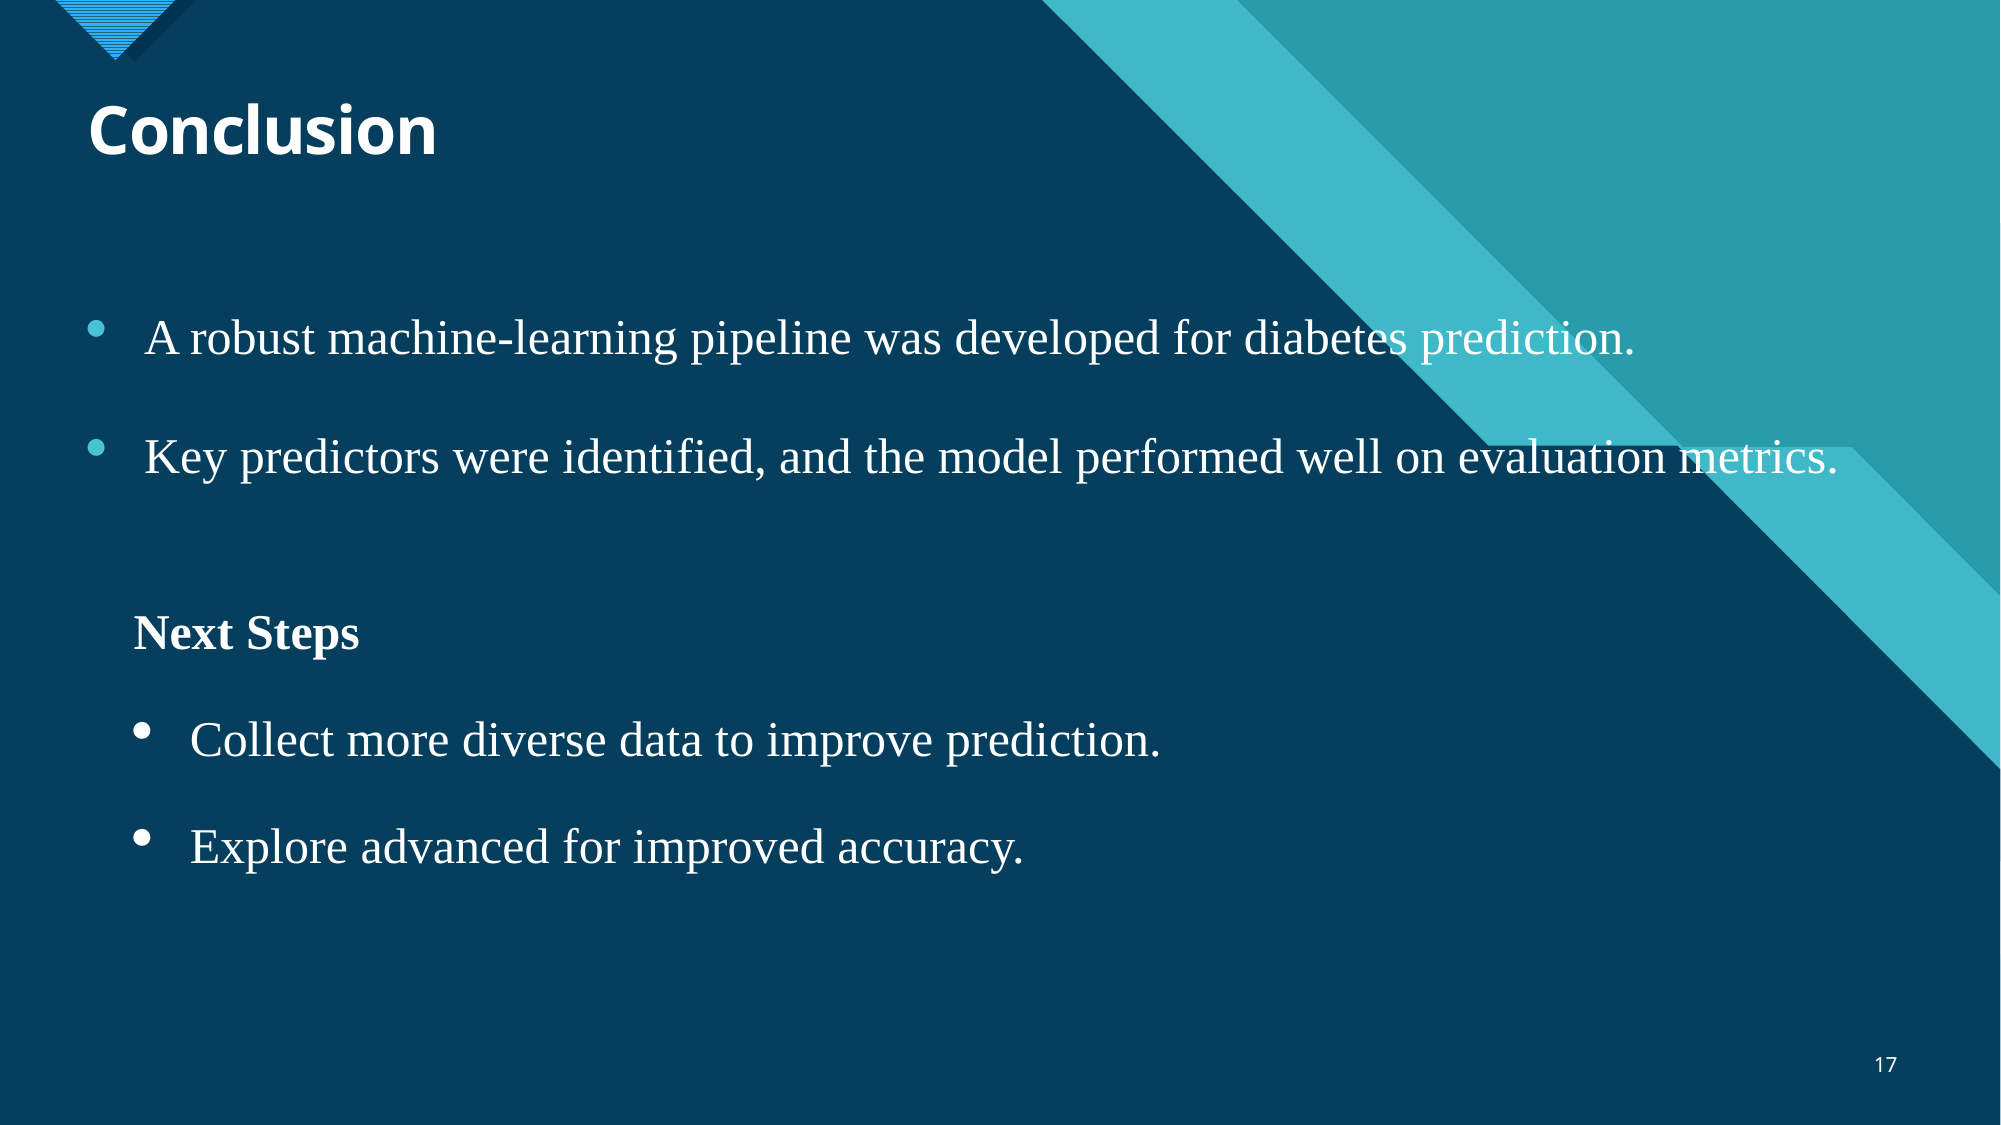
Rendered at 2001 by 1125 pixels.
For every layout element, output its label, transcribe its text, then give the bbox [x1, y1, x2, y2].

title Conclusion [72, 89, 1913, 177]
slide_number 17 [1845, 1035, 1913, 1096]
text_box Next Steps Collect more diverse data to improve prediction. Explore advanced for improved accuracy. [118, 562, 1913, 881]
list A robust machine-learning pipeline was developed for diabetes prediction. Key predictors were identified, and the model performed well on evaluation metrics. [72, 266, 1867, 602]
